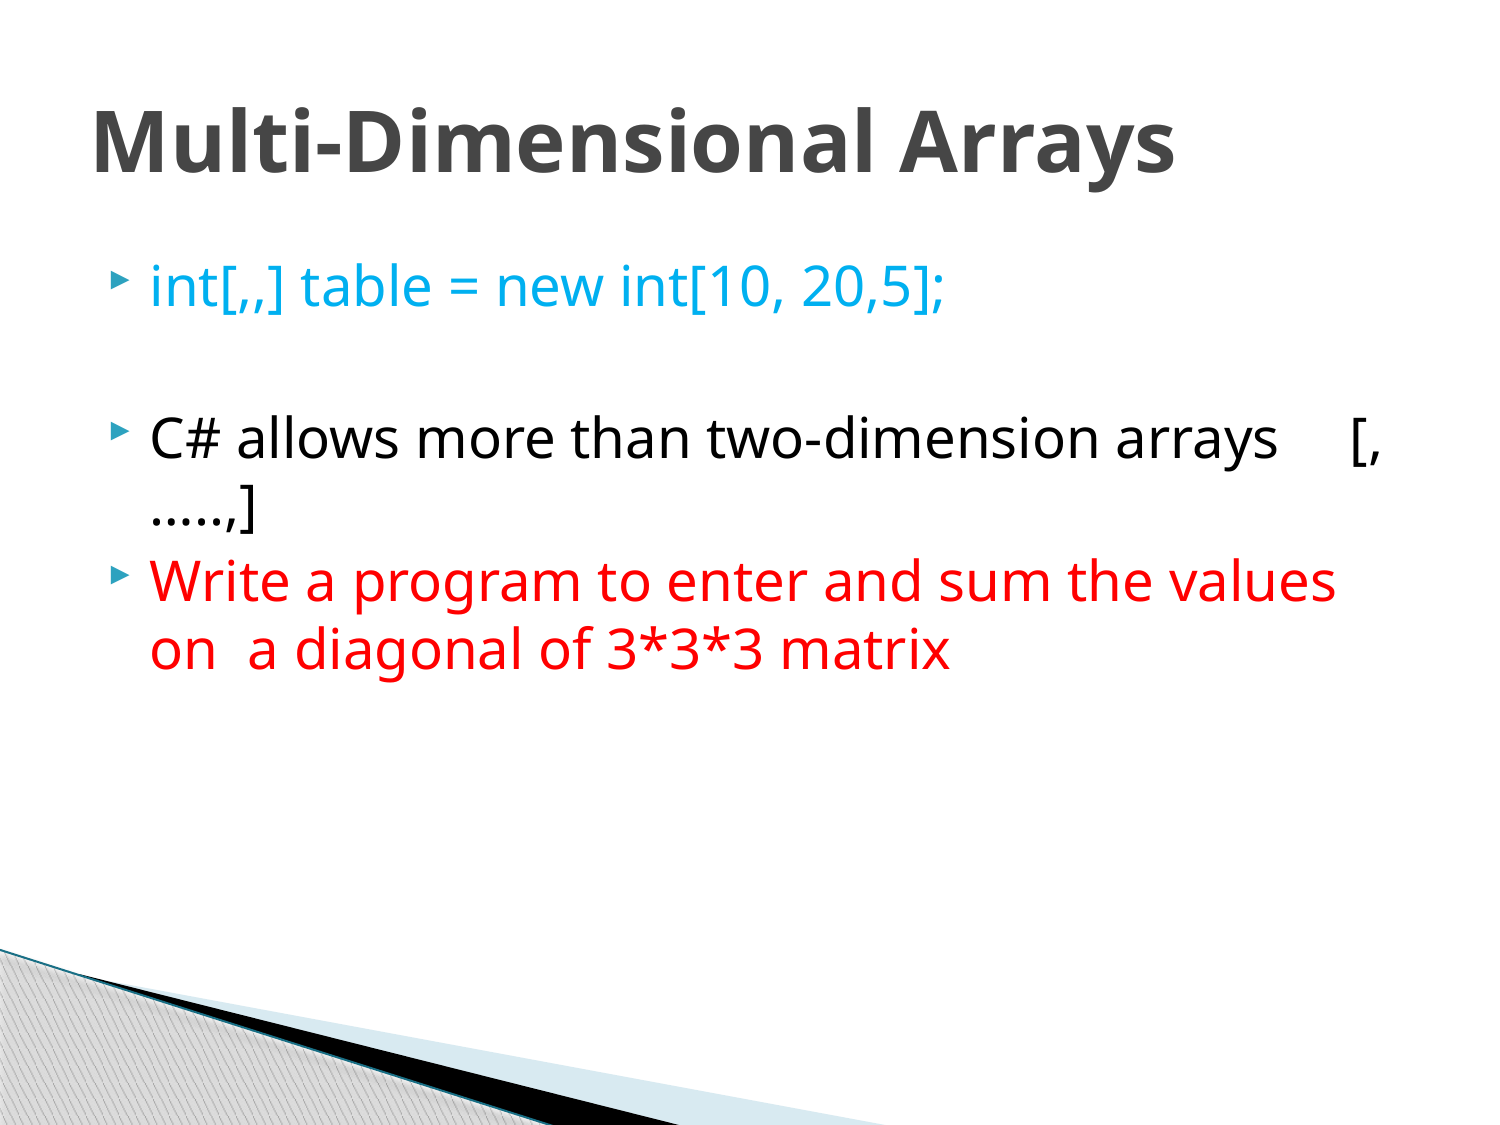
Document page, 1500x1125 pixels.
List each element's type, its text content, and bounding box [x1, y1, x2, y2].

title Multi-Dimensional Arrays [75, 45, 1425, 233]
list int[,,] table = new int[10, 20,5]; C# allows more than two-dimension arrays [,…..,] Write a program to enter and sum the values on a diagonal of 3*3*3 matrix [75, 243, 1425, 986]
